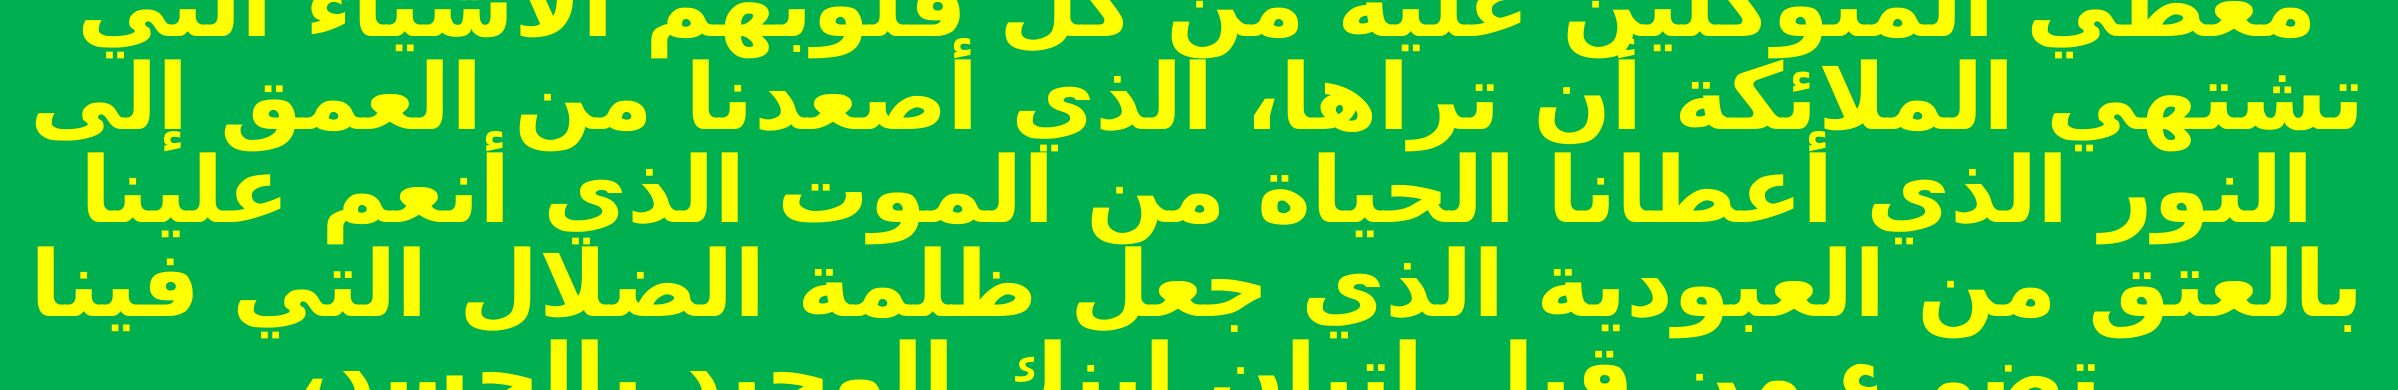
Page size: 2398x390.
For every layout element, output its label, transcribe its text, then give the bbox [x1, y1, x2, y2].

list معطي المتوكلين عليه من كل قلوبهم الأشياء التي تشتهي الملائكة أن تراها، الذي أصعدنا من العمق إلى النور الذي أعطانا الحياة من الموت الذي أنعم علينا بالعتق من العبودية الذي جعل ظلمة الضلال التي فينا تضيء من قبل إتيان ابنك الوحيد بالجسد، [0, 0, 2398, 390]
